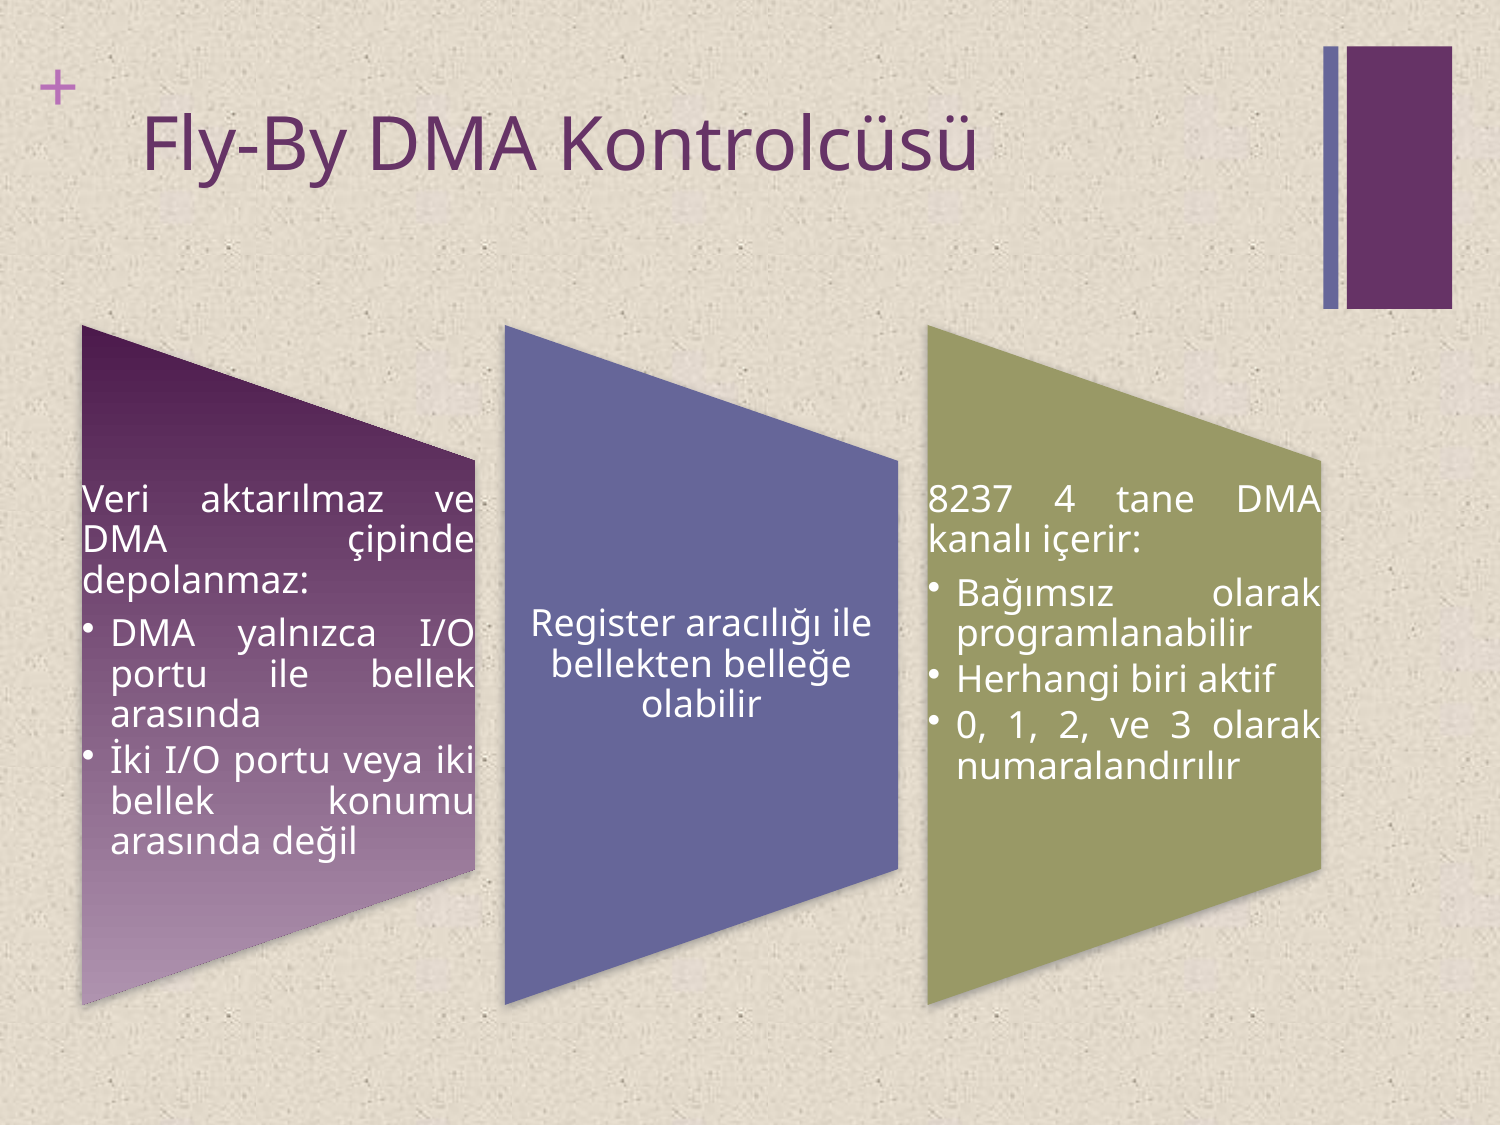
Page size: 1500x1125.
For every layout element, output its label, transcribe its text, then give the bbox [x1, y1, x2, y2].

title Fly-By DMA Kontrolcüsü [125, 87, 1365, 271]
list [81, 324, 1322, 1006]
picture [0, 0, 1500, 1125]
